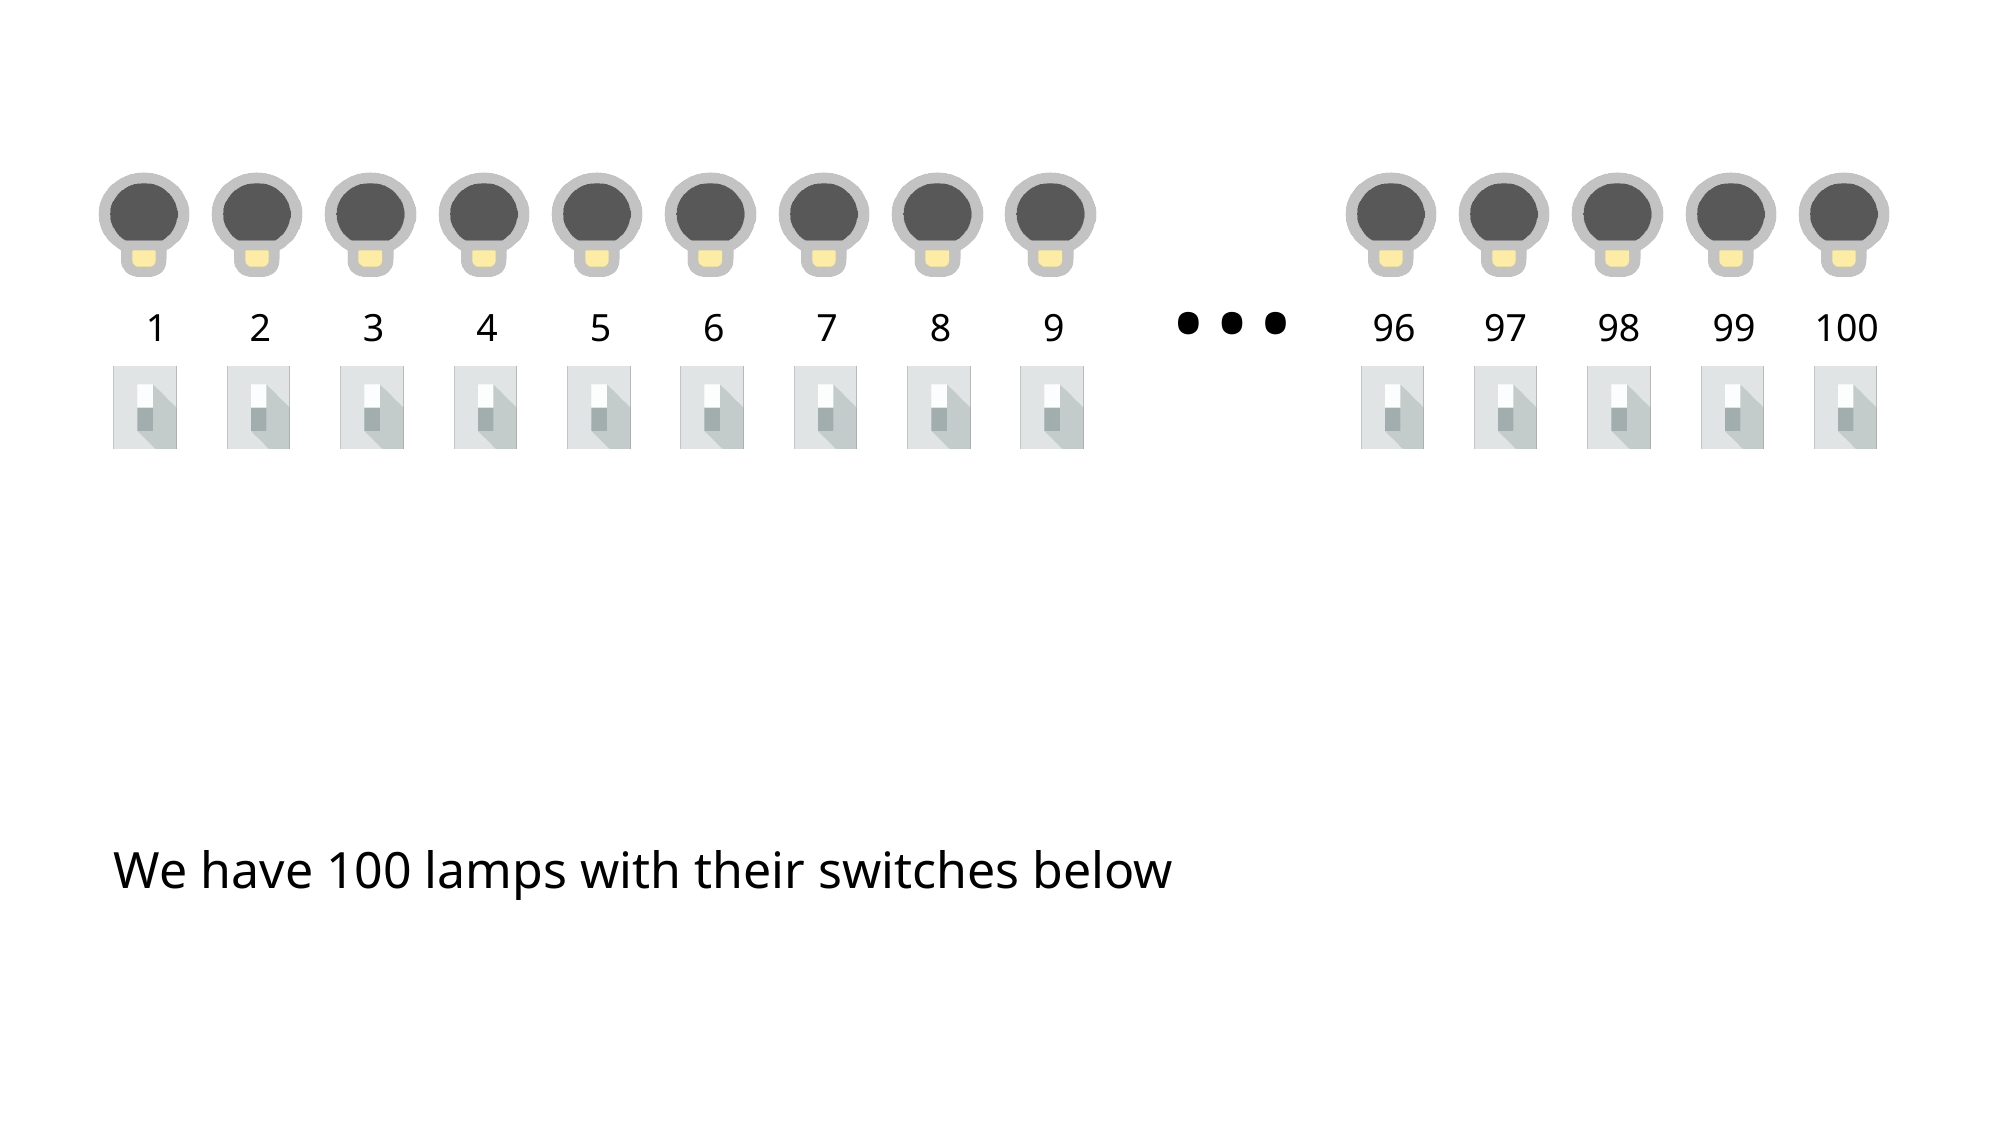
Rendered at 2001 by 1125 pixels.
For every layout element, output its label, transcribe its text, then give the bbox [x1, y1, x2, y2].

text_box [1341, 164, 1443, 449]
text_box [94, 164, 196, 449]
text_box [548, 164, 649, 449]
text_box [208, 164, 309, 449]
text_box We have 100 lamps with their switches below [99, 831, 1189, 906]
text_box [435, 164, 536, 449]
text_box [1682, 164, 1783, 449]
text_box … [1151, 158, 1206, 374]
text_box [775, 164, 876, 449]
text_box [1568, 164, 1670, 449]
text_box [1455, 164, 1556, 449]
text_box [661, 164, 763, 449]
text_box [1001, 164, 1103, 449]
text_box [321, 164, 423, 449]
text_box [888, 164, 990, 449]
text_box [1795, 164, 1896, 449]
